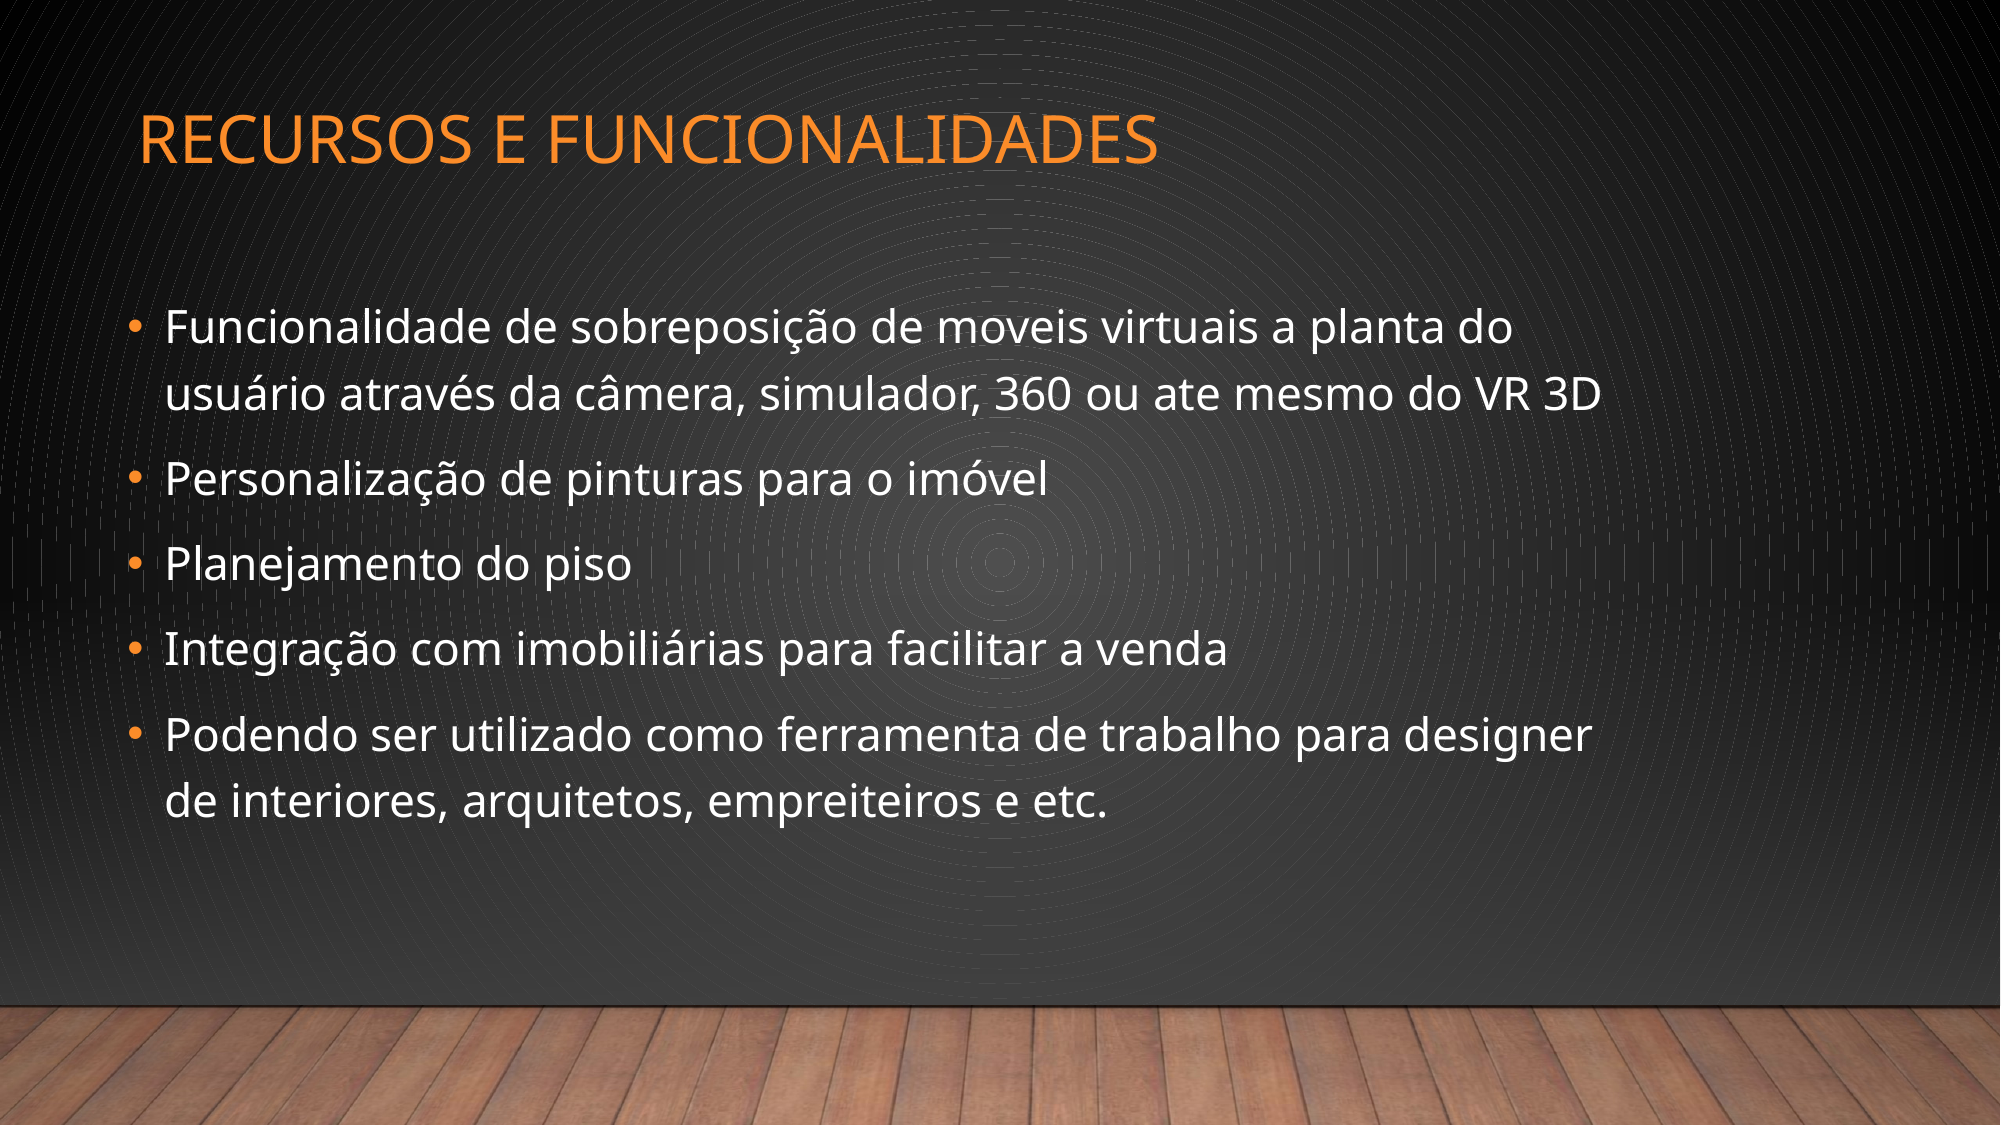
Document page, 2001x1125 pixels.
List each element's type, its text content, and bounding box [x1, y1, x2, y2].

title Recursos e funcionalidades [112, 56, 1187, 229]
picture [0, 1005, 2000, 1125]
list Funcionalidade de sobreposição de moveis virtuais a planta do usuário através da câmera, simulador, 360 ou ate mesmo do VR 3D Personalização de pinturas para o imóvel Planejamento do piso Integração com imobiliárias para facilitar a venda Podendo ser utilizado como ferramenta de trabalho para designer de interiores, arquitetos, empreiteiros e etc. [112, 279, 1637, 846]
